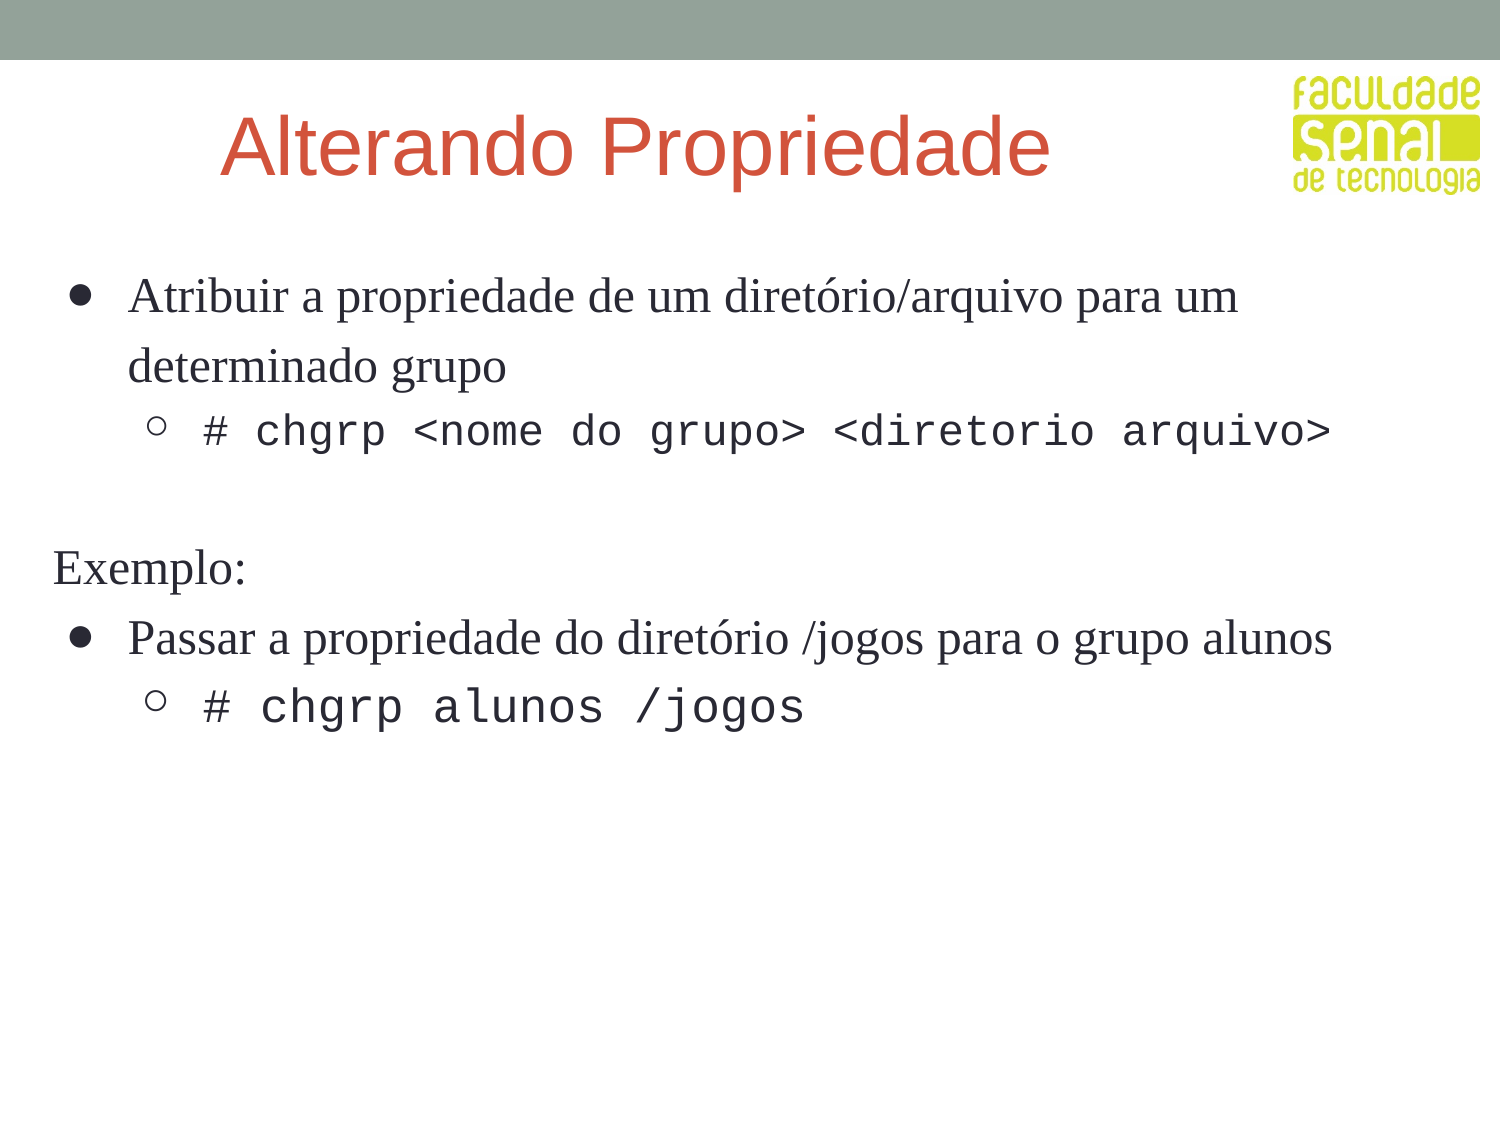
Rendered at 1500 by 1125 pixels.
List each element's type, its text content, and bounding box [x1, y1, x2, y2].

title Alterando Propriedade [218, 46, 1164, 237]
text_box Atribuir a propriedade de um diretório/arquivo para um determinado grupo # chgrp <nome do grupo> <diretorio arquivo> Exemplo: Passar a propriedade do diretório /jogos para o grupo alunos # chgrp alunos /jogos [52, 250, 1400, 732]
picture [1293, 76, 1480, 195]
